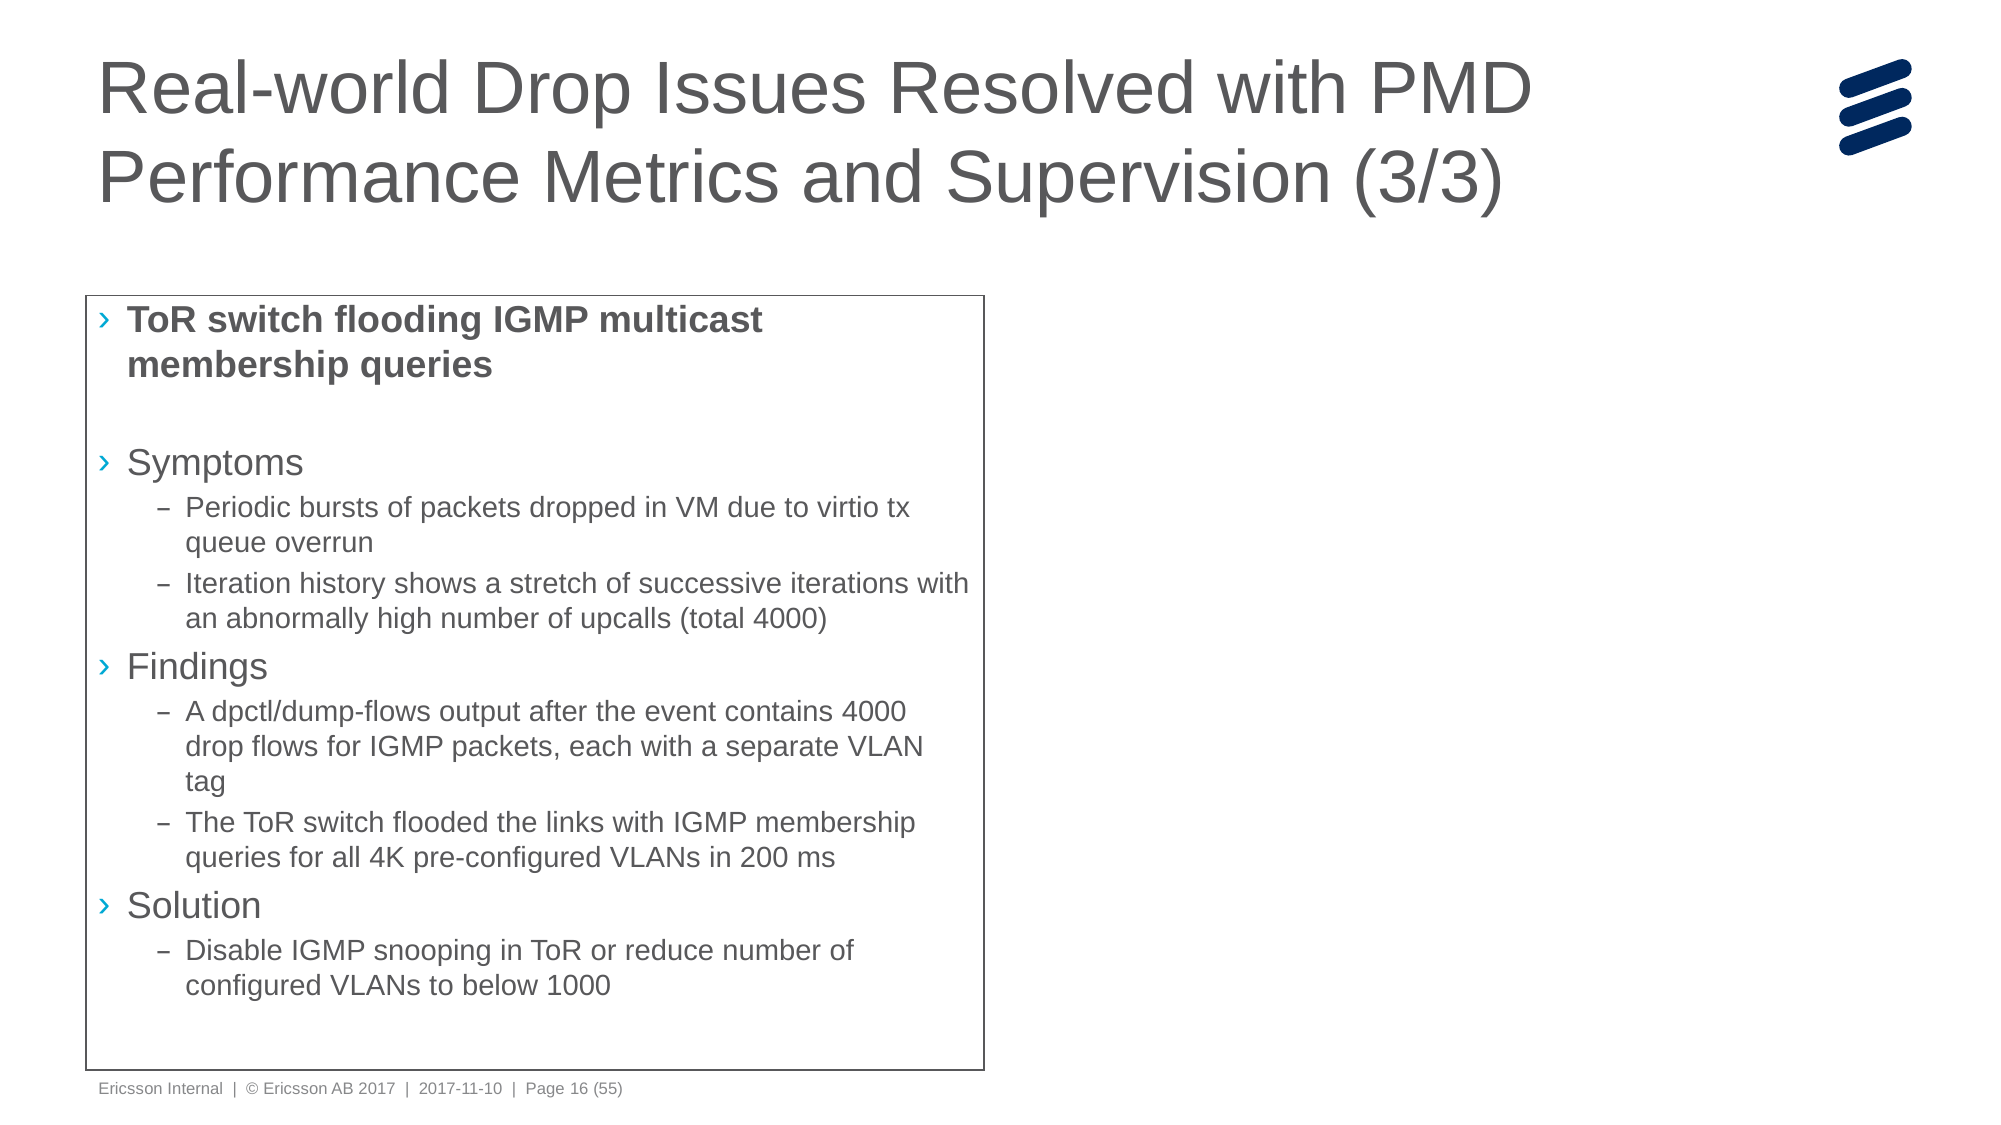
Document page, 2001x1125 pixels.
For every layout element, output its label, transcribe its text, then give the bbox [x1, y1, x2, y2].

title Real-world Drop Issues Resolved with PMD Performance Metrics and Supervision (3/3) [85, 39, 1726, 218]
list ToR switch flooding IGMP multicast membership queries Symptoms Periodic bursts of packets dropped in VM due to virtio tx queue overrun Iteration history shows a stretch of successive iterations with an abnormally high number of upcalls (total 4000) Findings A dpctl/dump-flows output after the event contains 4000 drop flows for IGMP packets, each with a separate VLAN tag The ToR switch flooded the links with IGMP membership queries for all 4K pre-configured VLANs in 200 ms Solution Disable IGMP snooping in ToR or reduce number of configured VLANs to below 1000 [85, 295, 985, 1071]
